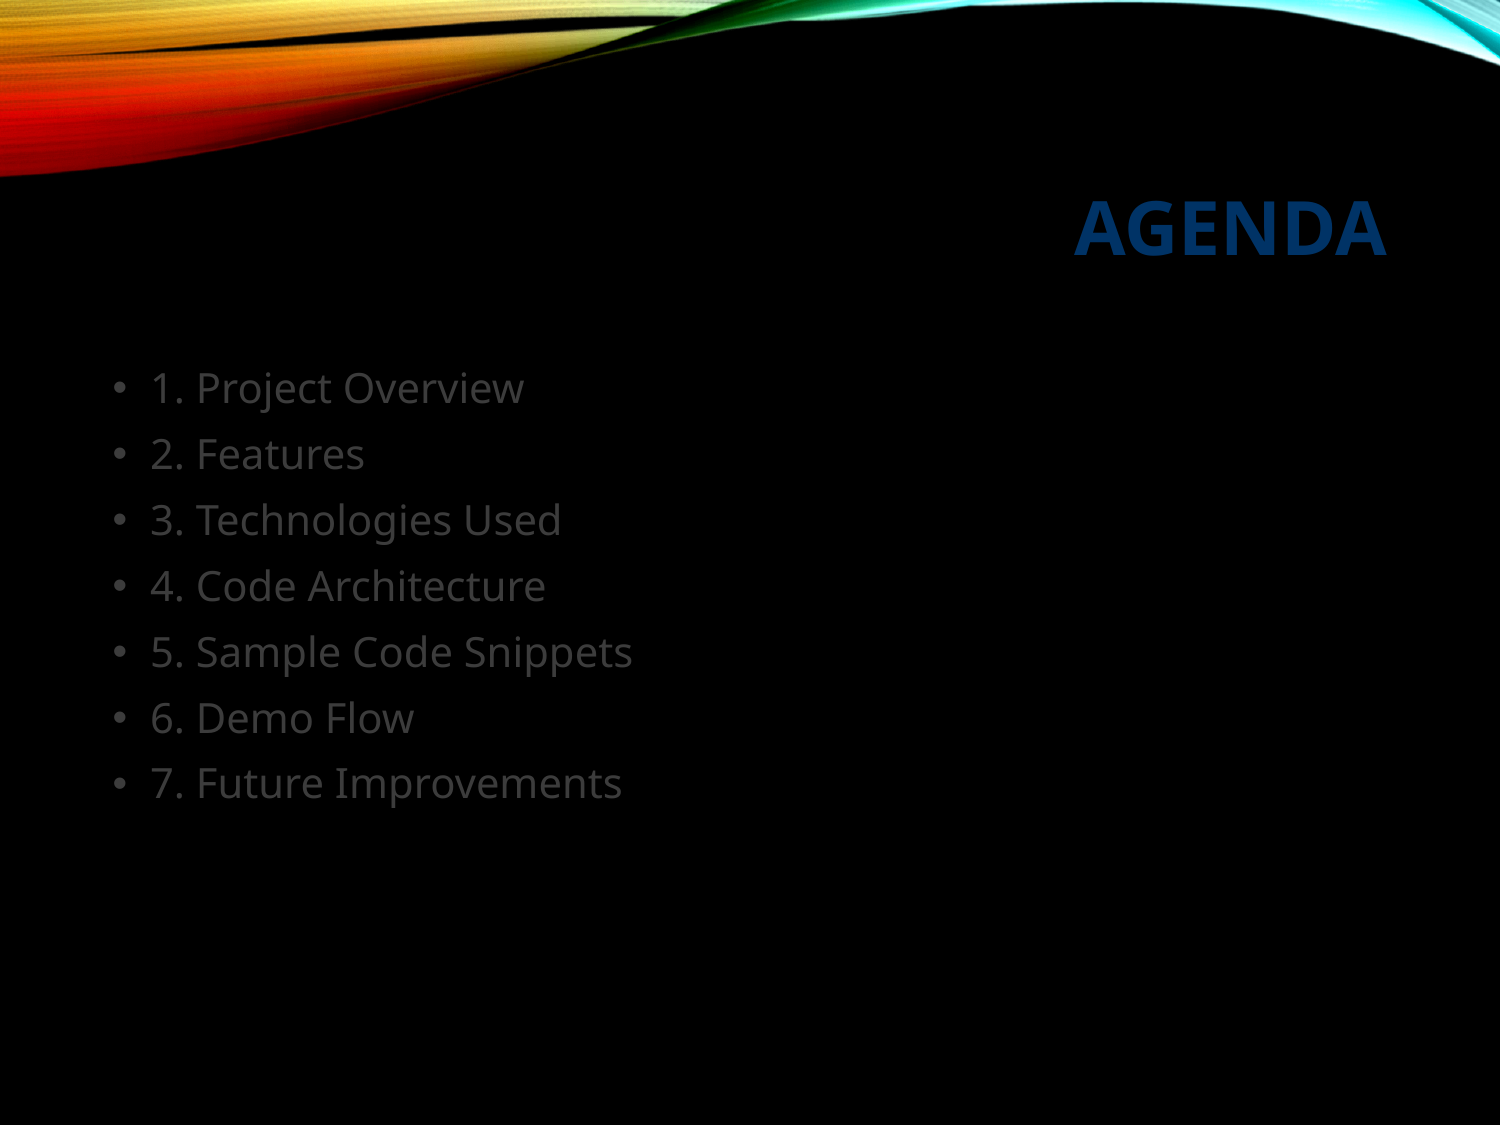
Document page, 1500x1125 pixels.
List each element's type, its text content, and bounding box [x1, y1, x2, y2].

picture [0, 0, 1500, 178]
list 1. Project Overview 2. Features 3. Technologies Used 4. Code Architecture 5. Sample Code Snippets 6. Demo Flow 7. Future Improvements [97, 360, 1403, 1028]
title Agenda [356, 125, 1403, 338]
